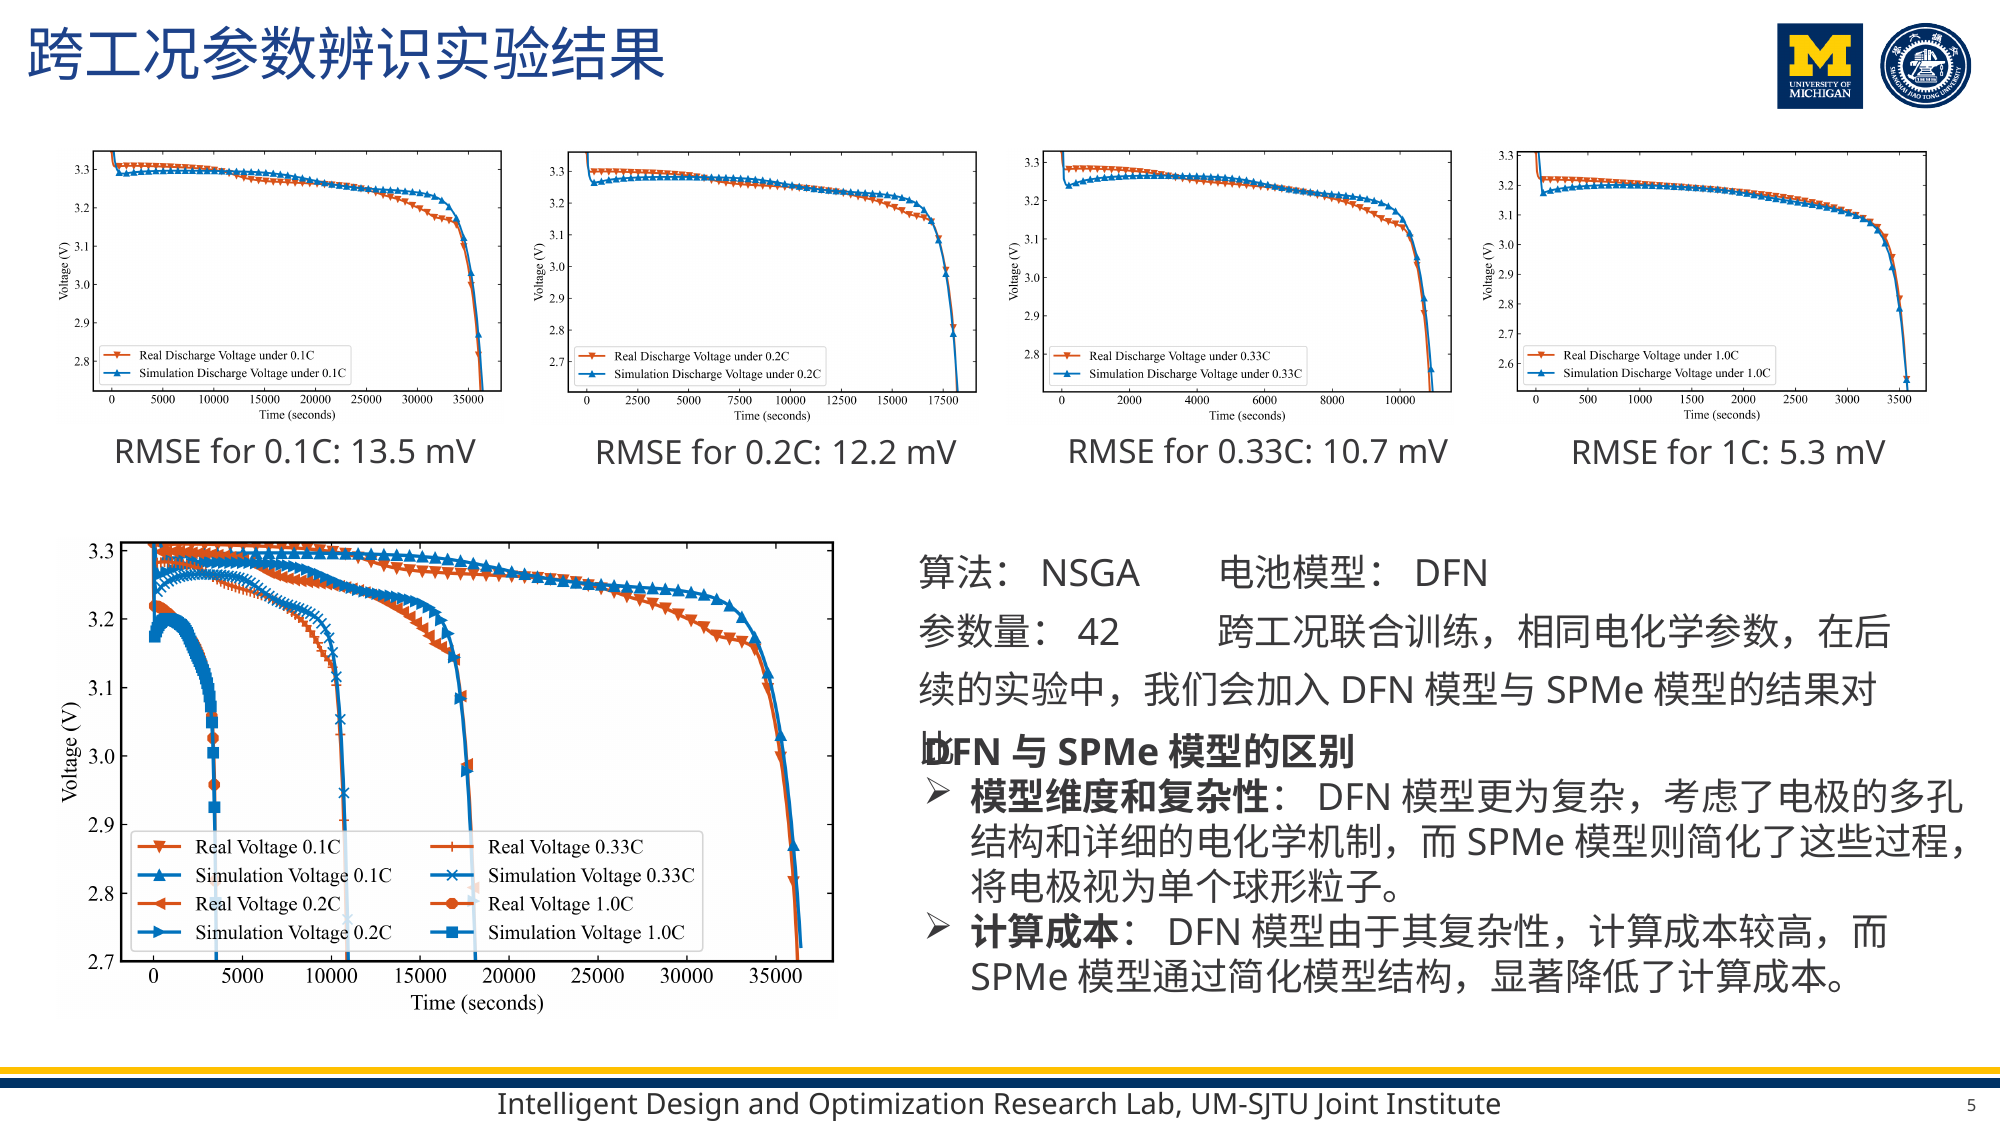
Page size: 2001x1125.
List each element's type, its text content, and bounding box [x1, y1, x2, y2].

title 跨工况参数辨识实验结果 [26, 25, 1832, 88]
text_box RMSE for 1C: 5.3 mV [1556, 424, 1951, 479]
text_box DFN与SPMe模型的区别 模型维度和复杂性：DFN模型更为复杂，考虑了电极的多孔结构和详细的电化学机制，而SPMe模型则简化了这些过程，将电极视为单个球形粒子。 计算成本：DFN模型由于其复杂性，计算成本较高，而SPMe模型通过简化模型结构，显著降低了计算成本。 [908, 720, 1990, 1006]
picture [1480, 148, 1929, 425]
text_box RMSE for 0.2C: 12.2 mV [580, 424, 1078, 479]
picture [1764, 17, 1977, 113]
text_box 算法：NSGA 电池模型：DFN 参数量：42 跨工况联合训练，相同电化学参数，在后续的实验中，我们会加入DFN模型与SPMe模型的结果对比 [918, 535, 1913, 720]
picture [55, 148, 504, 425]
picture [55, 537, 839, 1020]
text_box RMSE for 0.1C: 13.5 mV [99, 422, 580, 478]
picture [530, 148, 979, 425]
picture [1005, 148, 1454, 425]
text_box RMSE for 0.33C: 10.7 mV [1052, 422, 1556, 478]
